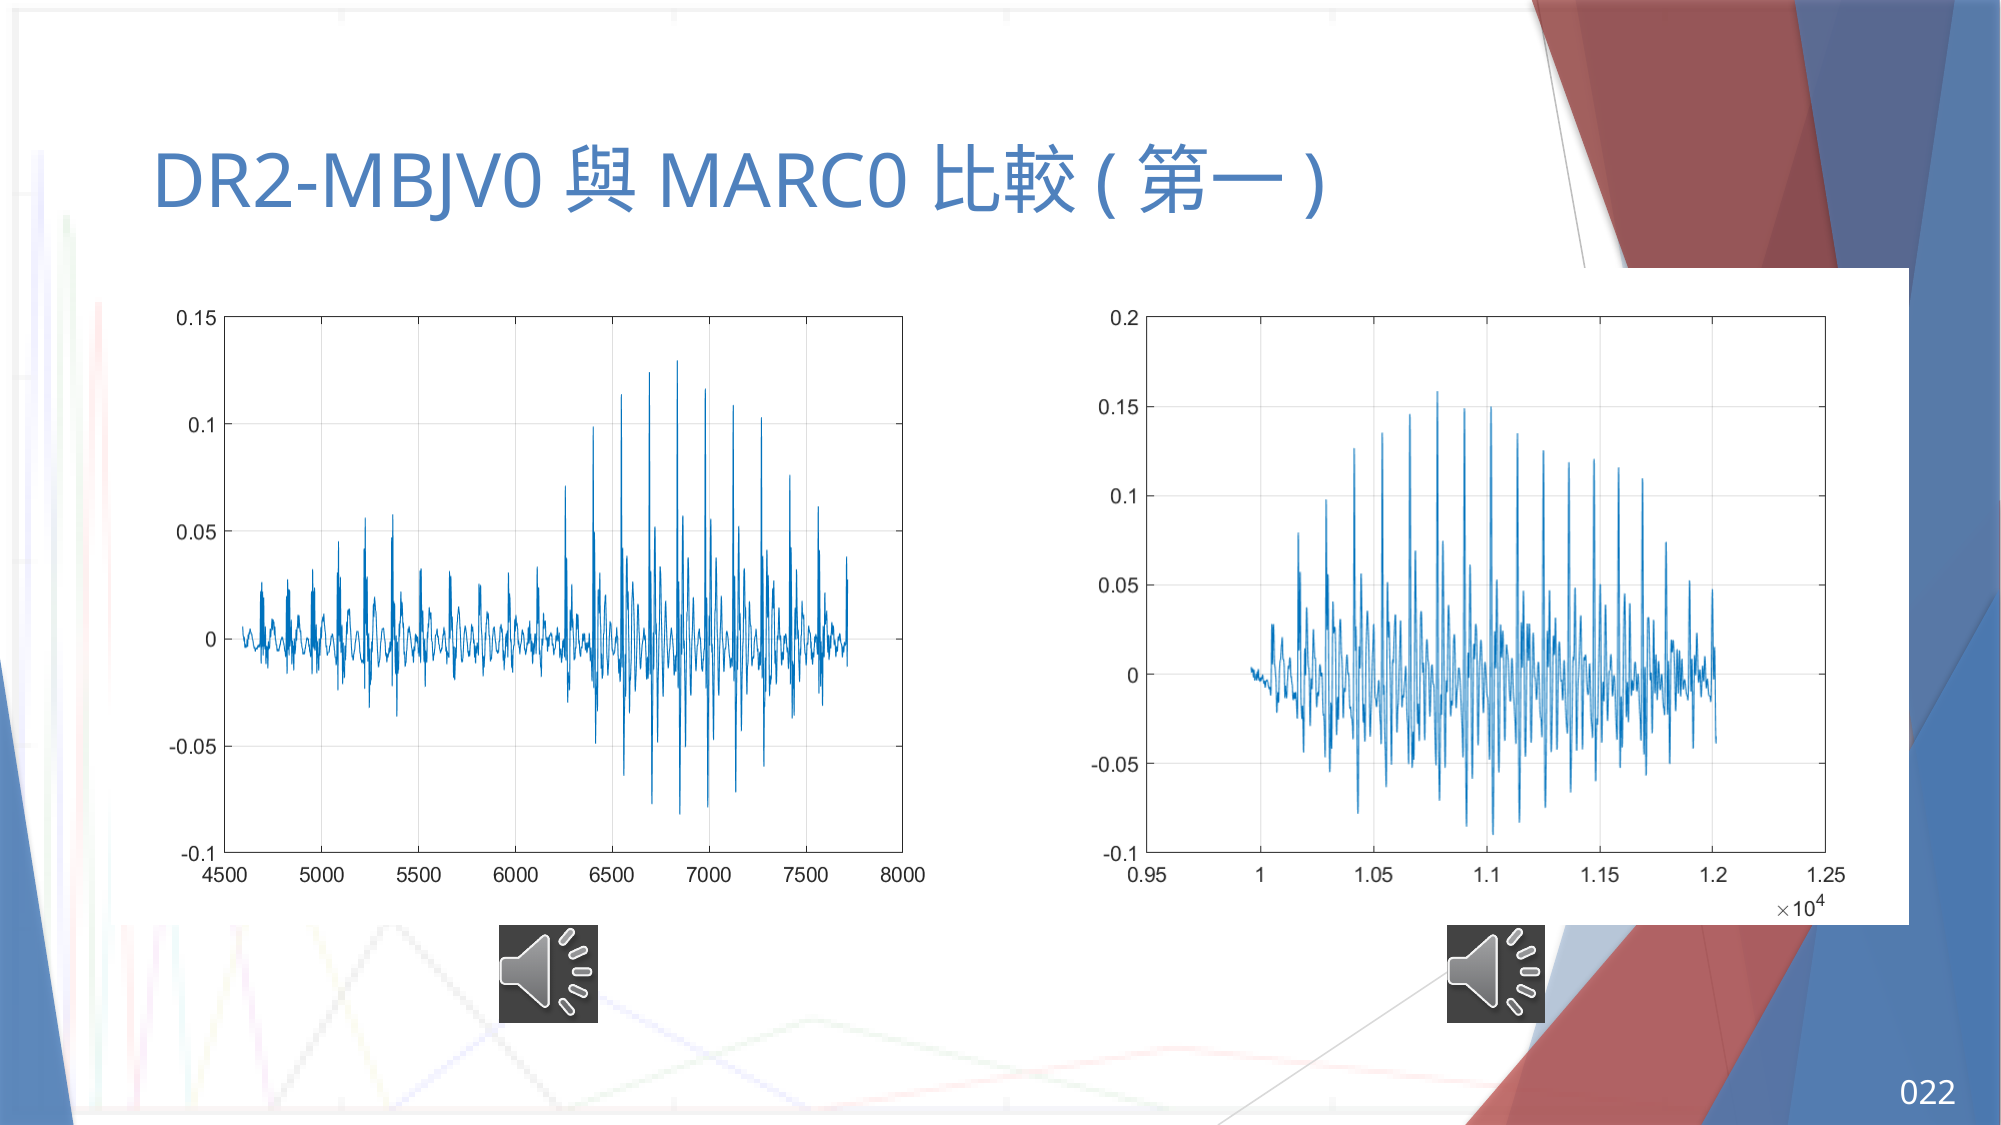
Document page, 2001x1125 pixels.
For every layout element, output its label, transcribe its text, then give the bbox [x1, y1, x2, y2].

text_box 022 [1884, 1064, 2000, 1125]
text_box DR2-MBJV0與MARC0比較(第一) [136, 125, 1547, 342]
picture [1033, 267, 1910, 1025]
picture [110, 267, 987, 1025]
